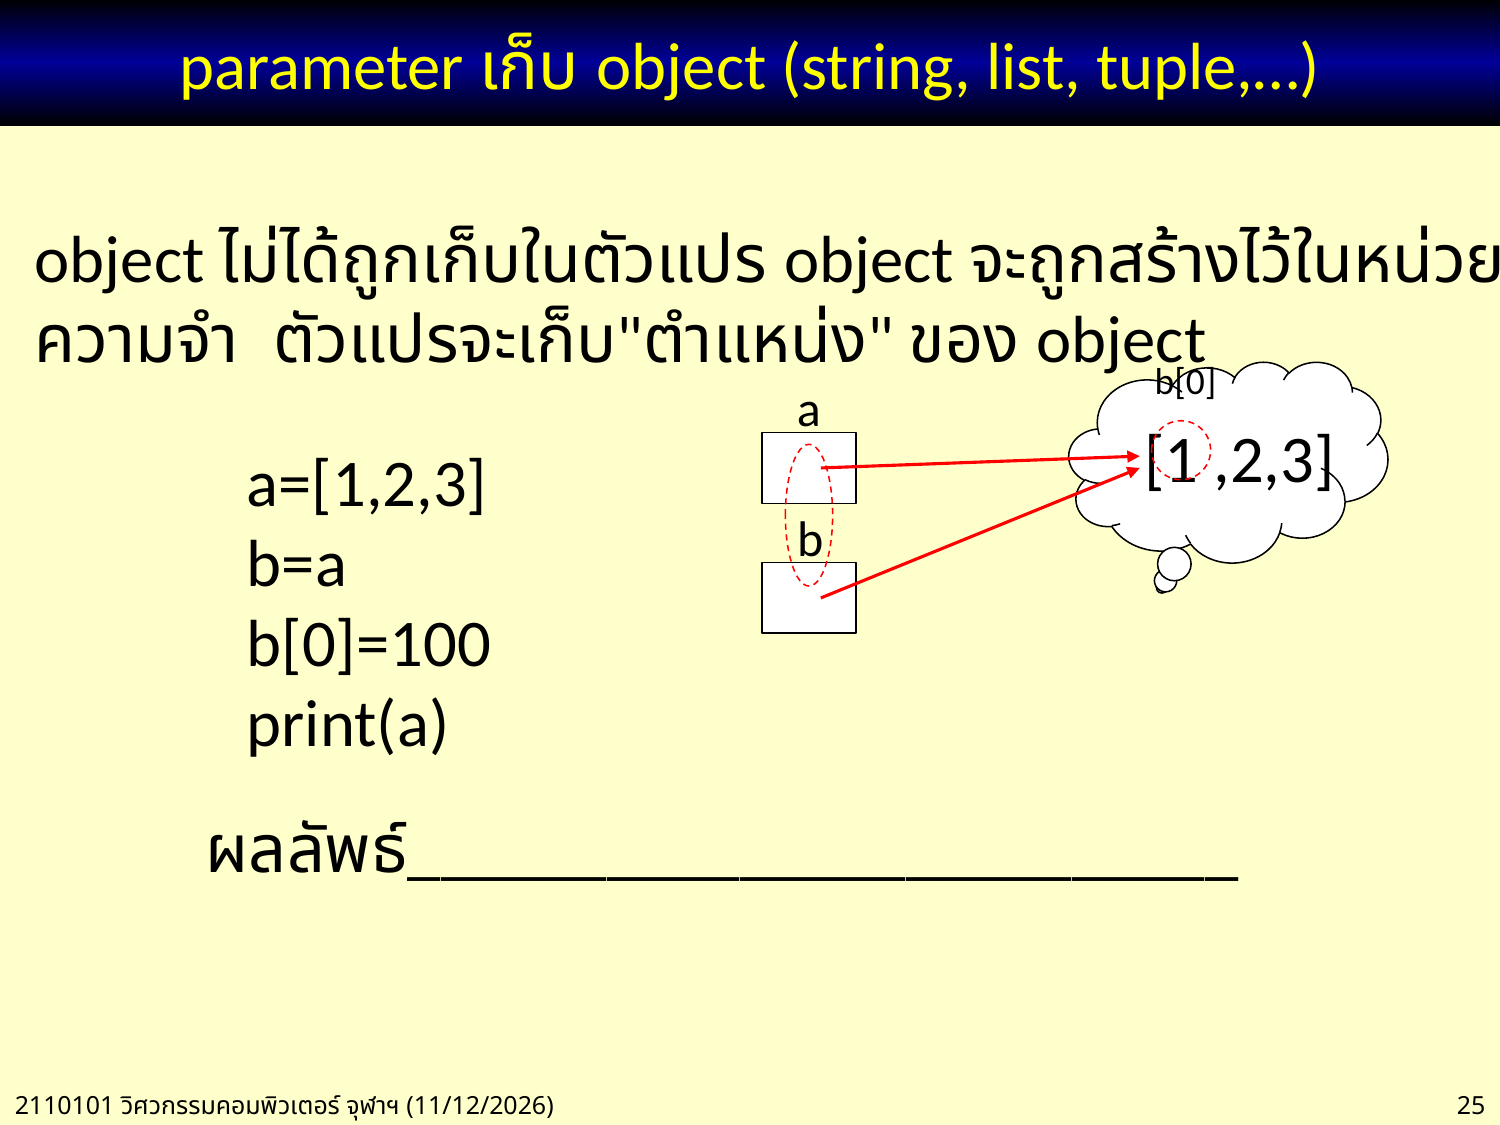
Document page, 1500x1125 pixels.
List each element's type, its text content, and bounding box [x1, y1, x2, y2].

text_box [761, 368, 857, 497]
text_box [761, 498, 857, 634]
text_box a=[1,2,3] b=a b[0]=100 print(a) [232, 432, 506, 768]
text_box b[0] [1139, 349, 1247, 360]
title parameter เก็บ object (string, list, tuple,…) [0, 0, 1500, 126]
text_box ผลลัพธ์_________________________ [191, 798, 1254, 894]
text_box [820, 467, 1141, 599]
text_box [820, 455, 1141, 467]
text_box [1068, 361, 1389, 563]
text_box object ไม่ได้ถูกเก็บในตัวแปร object จะถูกสร้างไว้ในหน่วย ความจำ ตัวแปรจะเก็บ"ตำแหน่ง" ของ object [19, 208, 1500, 383]
